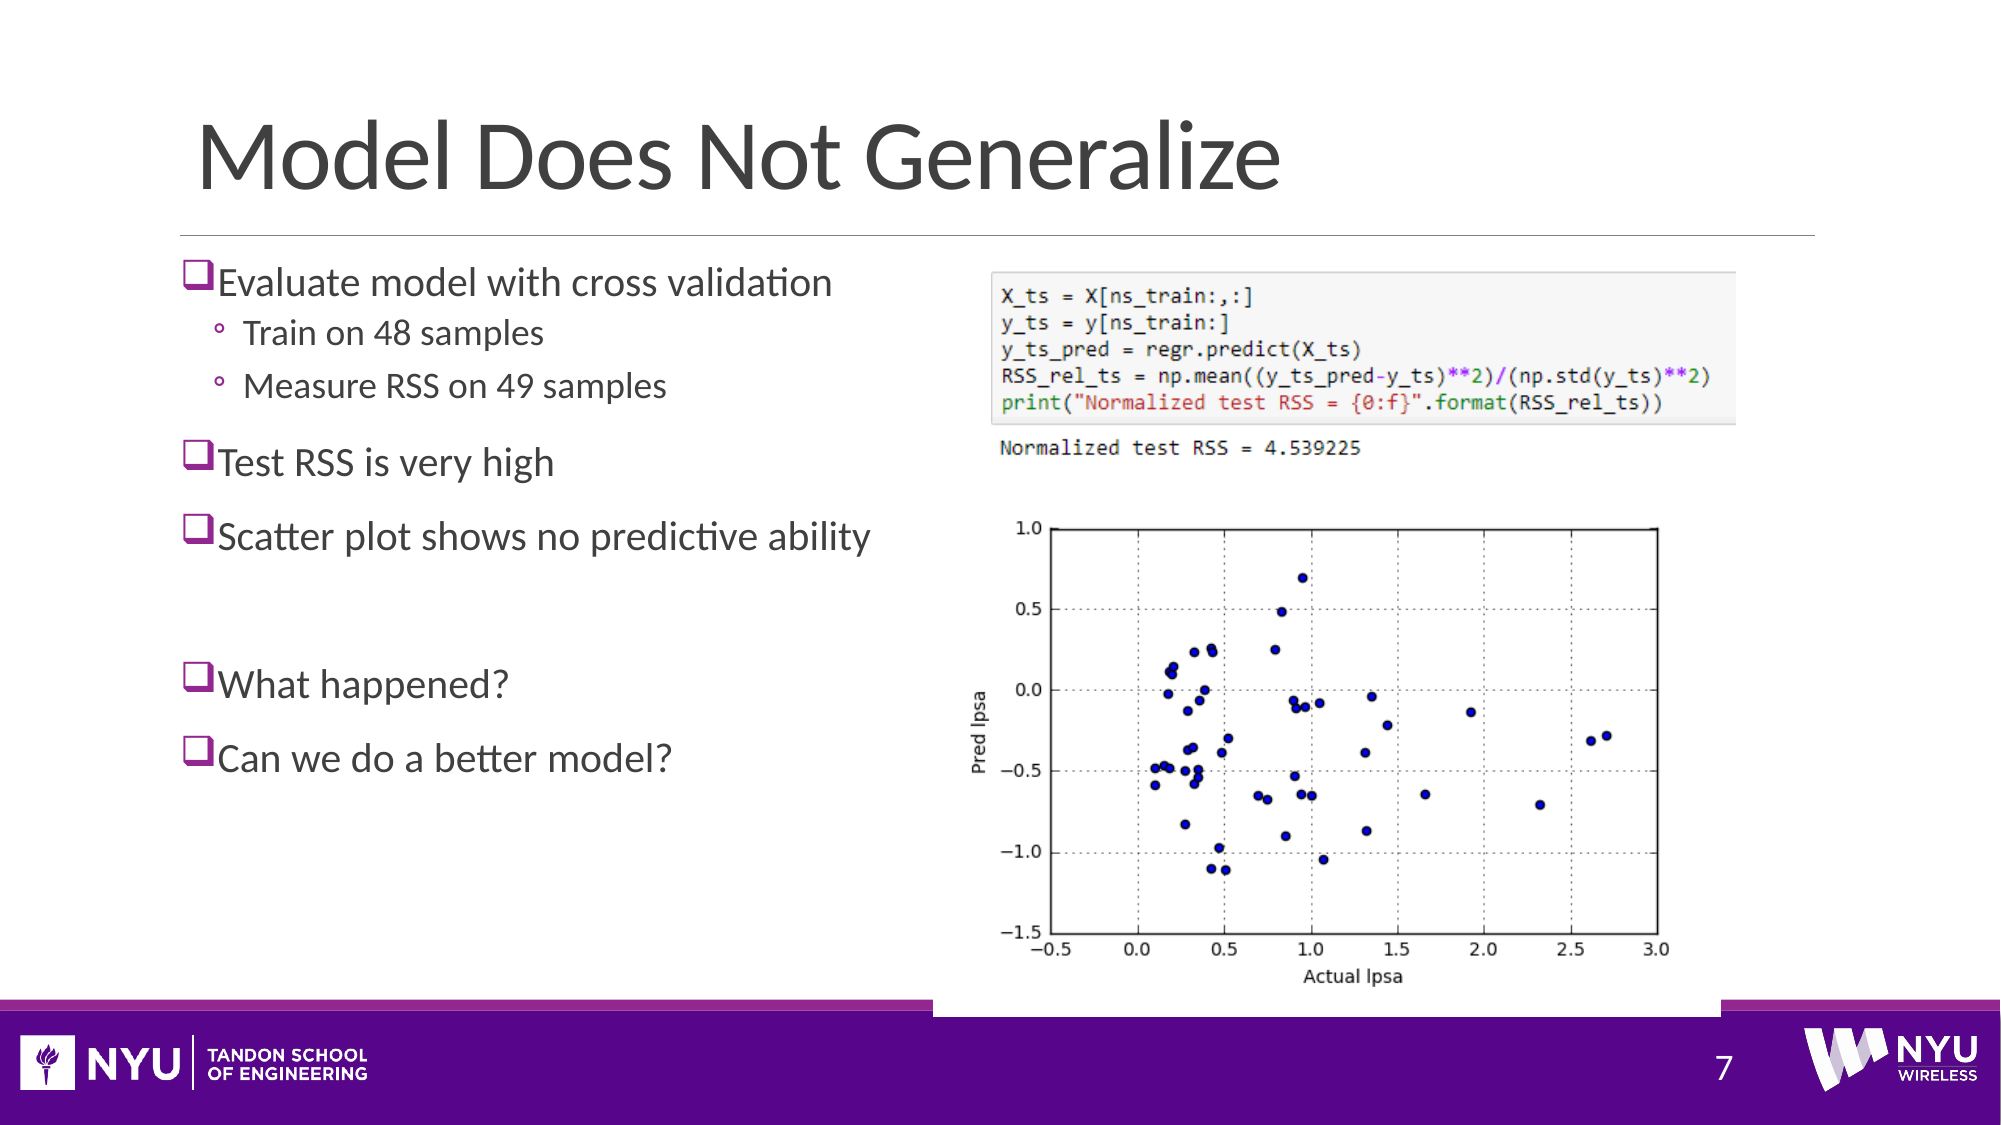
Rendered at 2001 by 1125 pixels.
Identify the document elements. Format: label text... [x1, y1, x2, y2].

picture [932, 511, 1721, 1018]
picture [991, 263, 1736, 478]
title Model Does Not Generalize [180, 47, 1830, 218]
list Evaluate model with cross validation Train on 48 samples Measure RSS on 49 samples Test RSS is very high Scatter plot shows no predictive ability What happened? Can we do a better model? [180, 252, 1830, 963]
slide_number 7 [1533, 1035, 1749, 1096]
